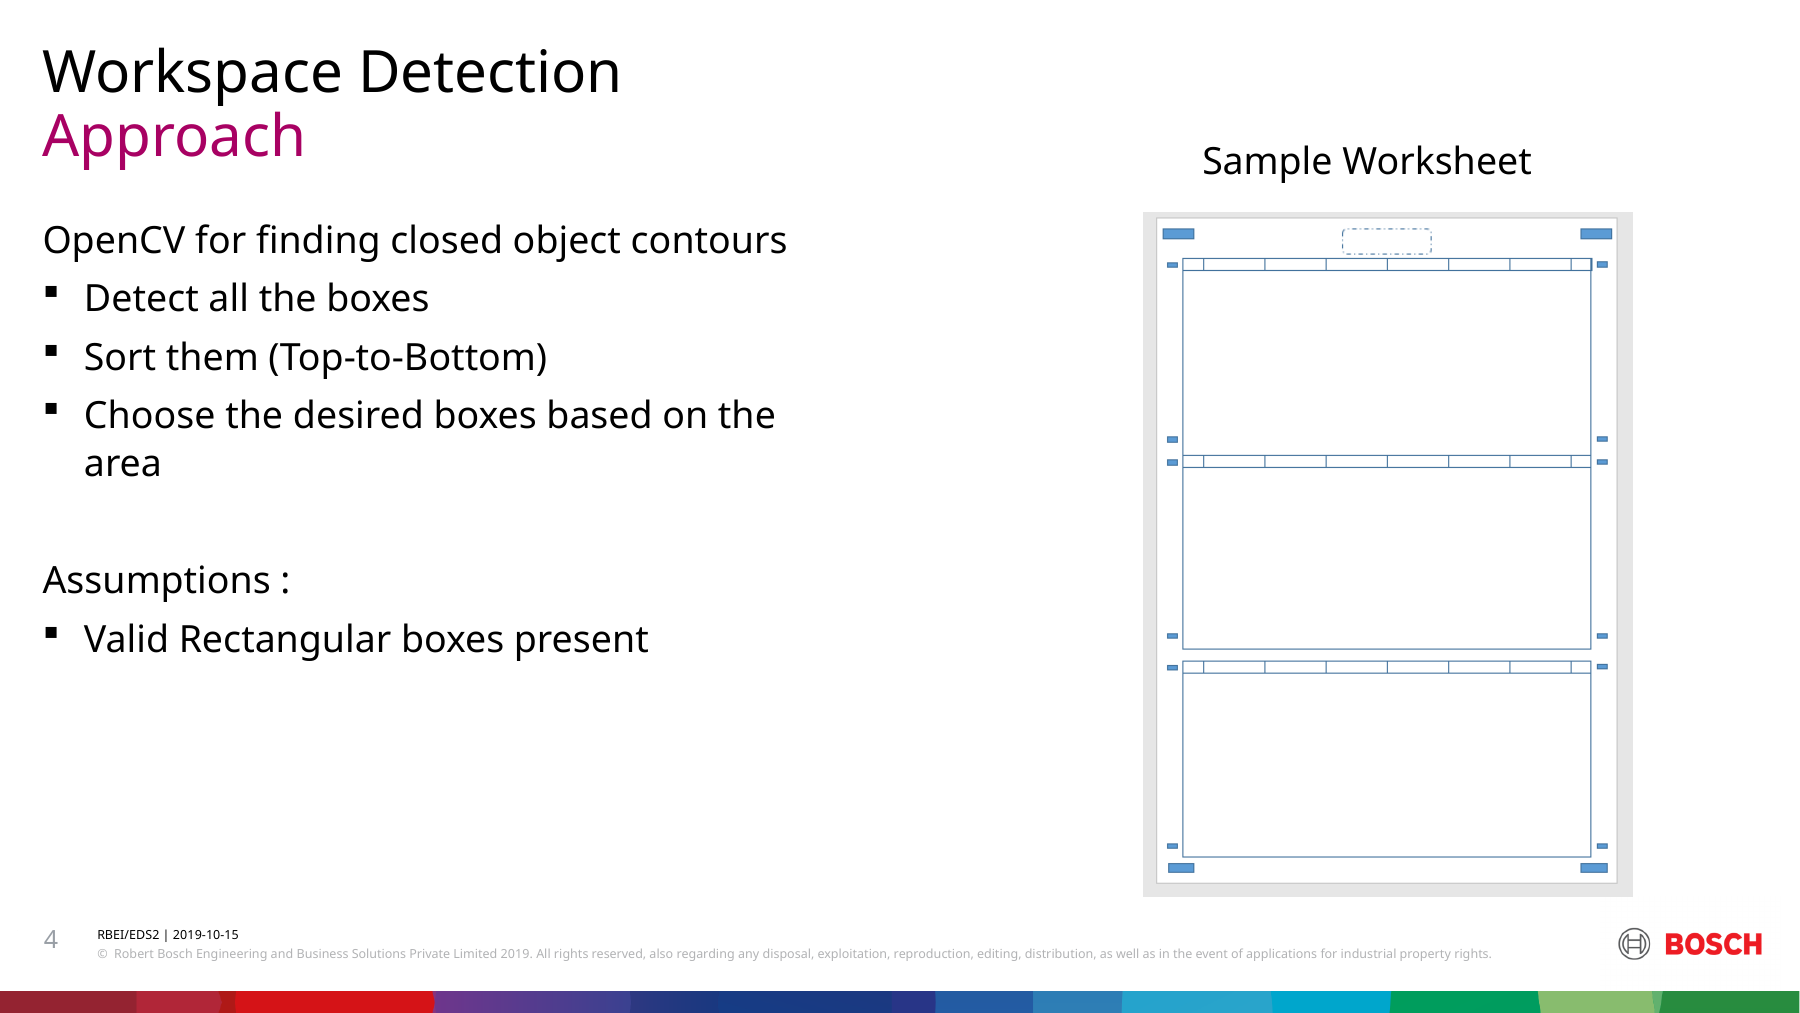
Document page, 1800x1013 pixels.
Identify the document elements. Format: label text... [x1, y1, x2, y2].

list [1142, 212, 1633, 897]
picture [1390, 896, 1800, 1013]
title Approach [42, 106, 1757, 171]
list Workspace Detection [42, 42, 1757, 106]
slide_number 4 [43, 923, 92, 991]
picture [0, 905, 1272, 1013]
text_box Sample Worksheet [1202, 171, 1574, 185]
list OpenCV for finding closed object contours Detect all the boxes Sort them (Top-to-Bottom) Choose the desired boxes based on the area Assumptions : Valid Rectangular boxes present [42, 212, 840, 897]
